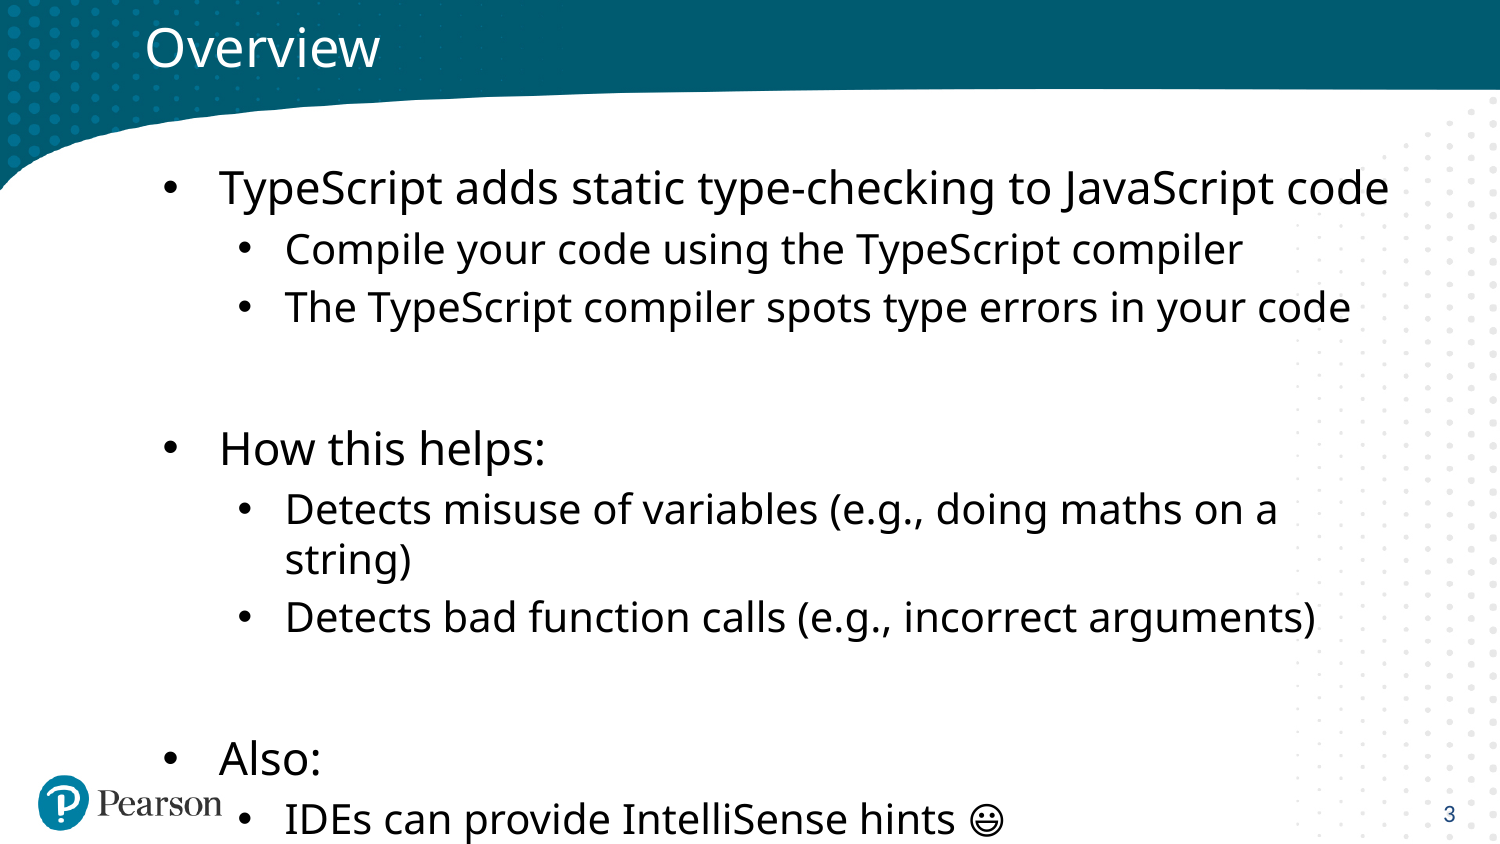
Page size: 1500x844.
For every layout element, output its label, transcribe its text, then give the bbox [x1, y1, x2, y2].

picture [0, 90, 1500, 844]
title Overview [130, 6, 1431, 98]
list TypeScript adds static type-checking to JavaScript code Compile your code using the TypeScript compiler The TypeScript compiler spots type errors in your code How this helps: Detects misuse of variables (e.g., doing maths on a string) Detects bad function calls (e.g., incorrect arguments) Also: IDEs can provide IntelliSense hints 😃 [147, 151, 1431, 766]
text_box 3 [1406, 759, 1493, 835]
